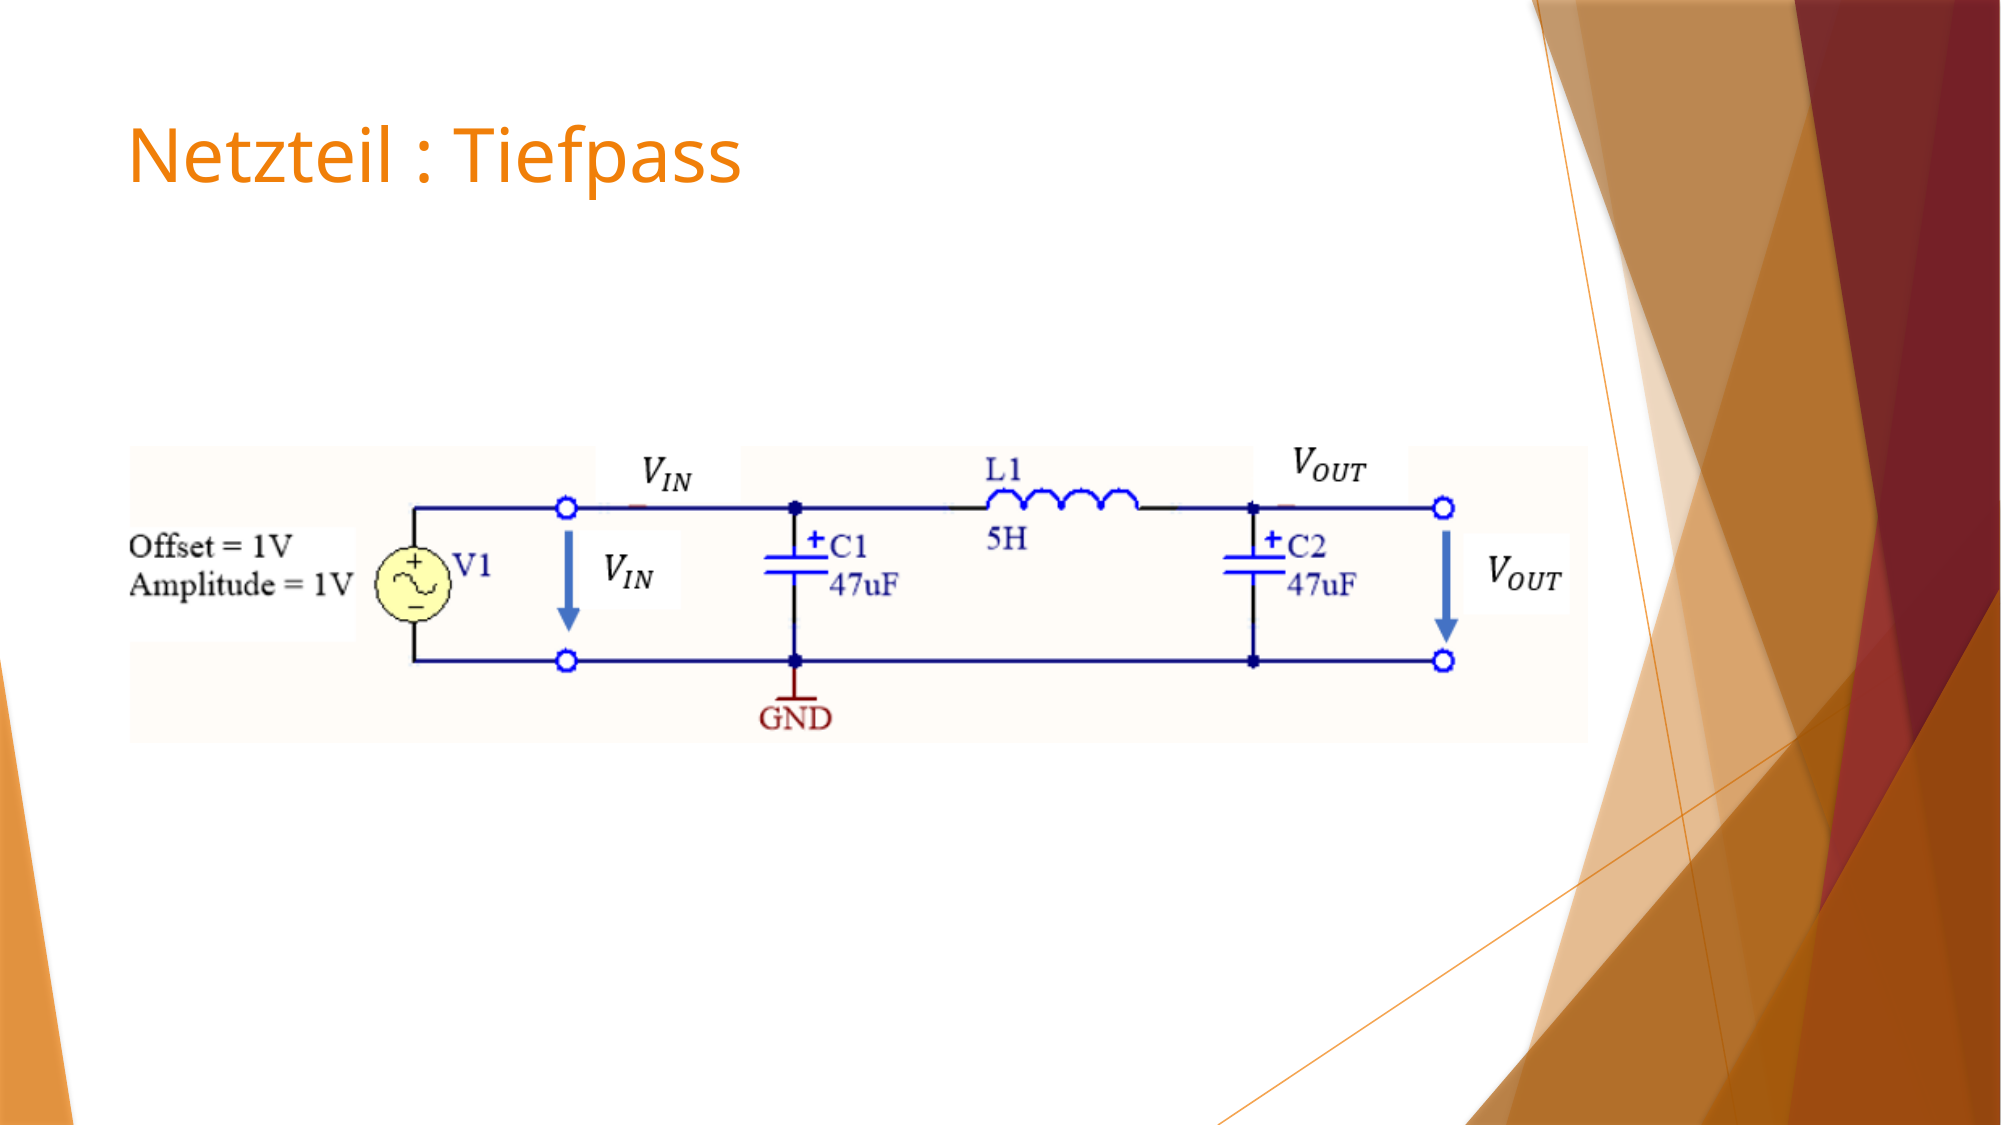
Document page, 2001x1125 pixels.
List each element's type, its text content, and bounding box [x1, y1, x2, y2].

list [110, 446, 1589, 743]
title Netzteil : Tiefpass [111, 99, 1522, 317]
